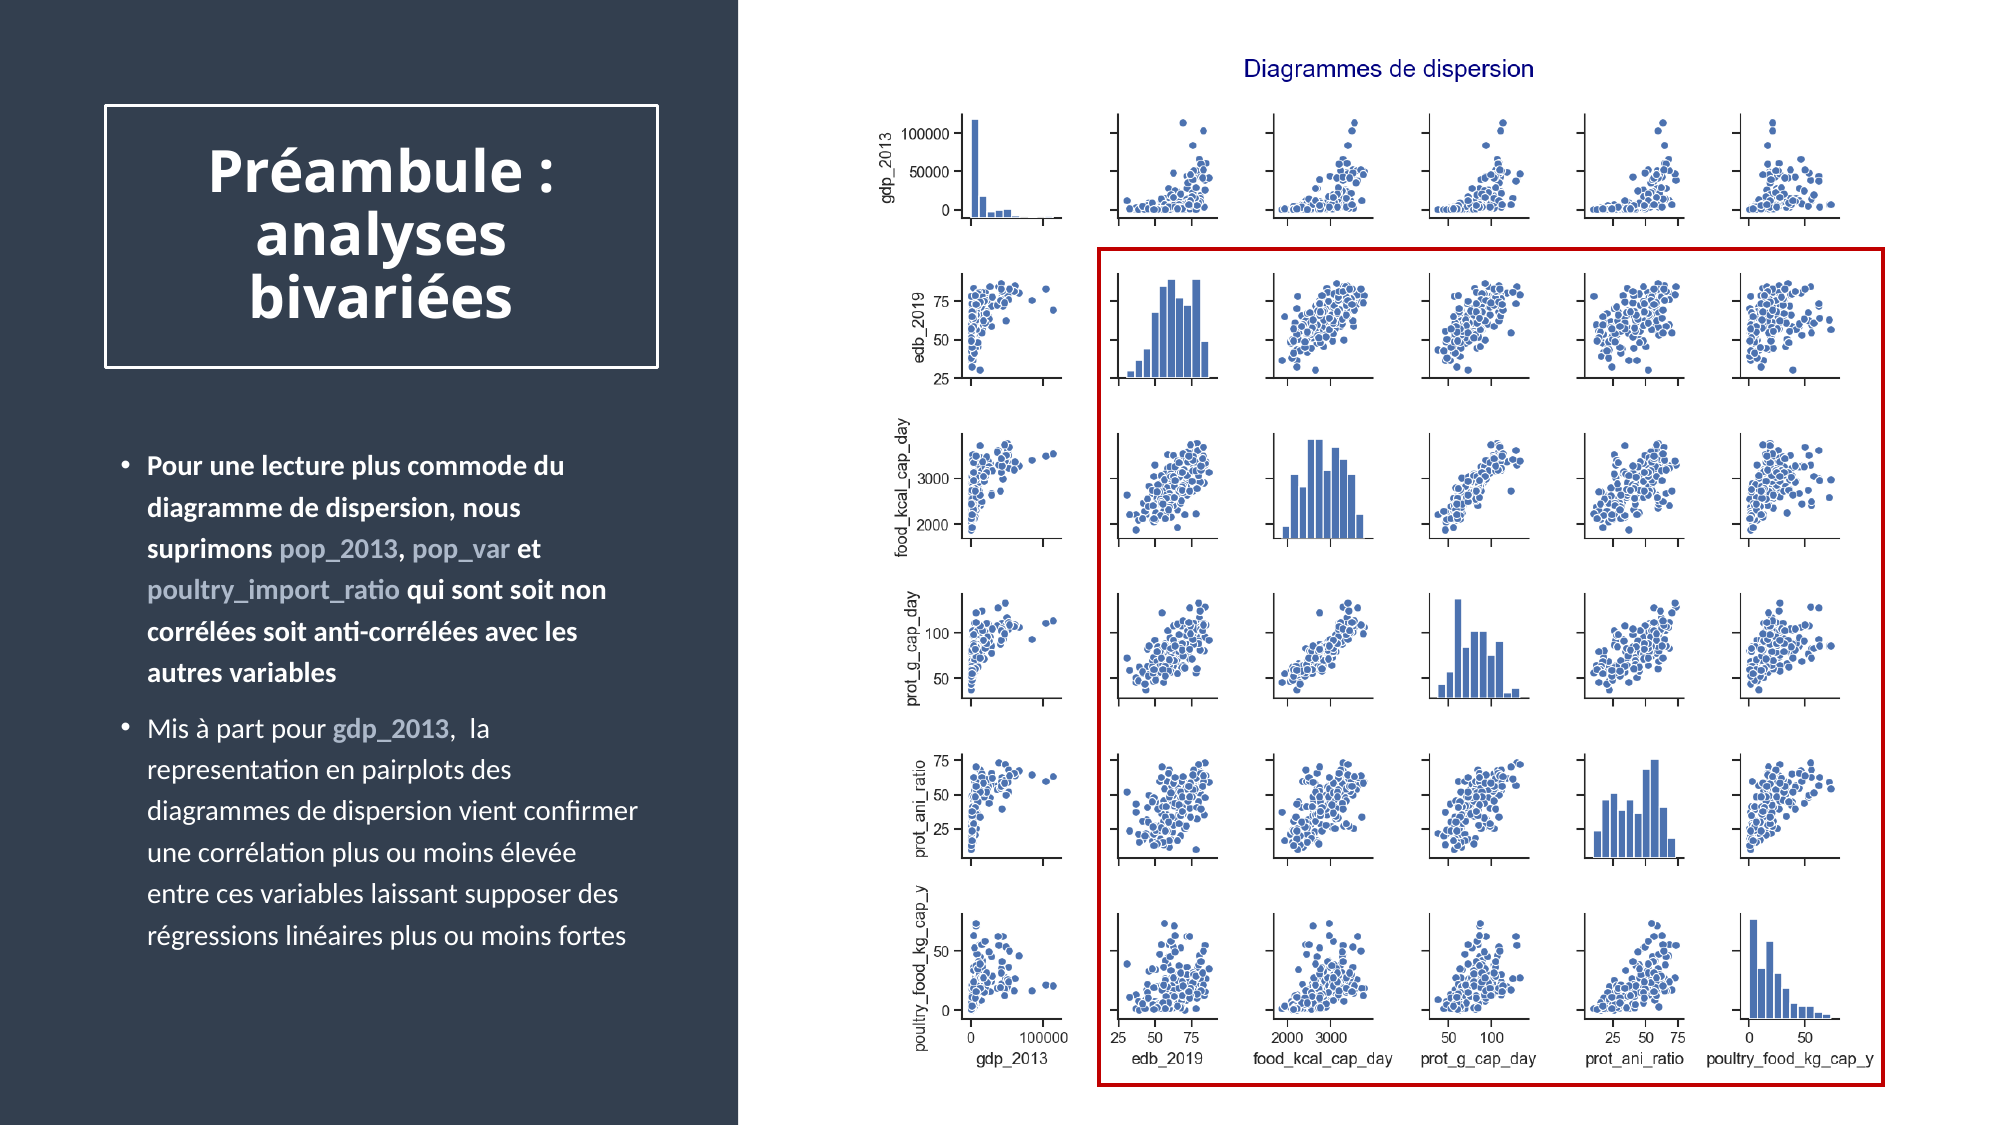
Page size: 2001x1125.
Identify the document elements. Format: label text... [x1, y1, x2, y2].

text_box [0, 0, 739, 1125]
picture [869, 49, 1883, 1076]
list Pour une lecture plus commode du diagramme de dispersion, nous suprimons pop_2013, pop_var et poultry_import_ratio qui sont soit non corrélées soit anti-corrélées avec les autres variables Mis à part pour gdp_2013, la representation en pairplots des diagrammes de dispersion vient confirmer une corrélation plus ou moins élevée entre ces variables laissant supposer des régressions linéaires plus ou moins fortes [105, 432, 658, 994]
text_box [1098, 248, 1884, 1086]
title Préambule : analyses bivariées [105, 105, 658, 368]
